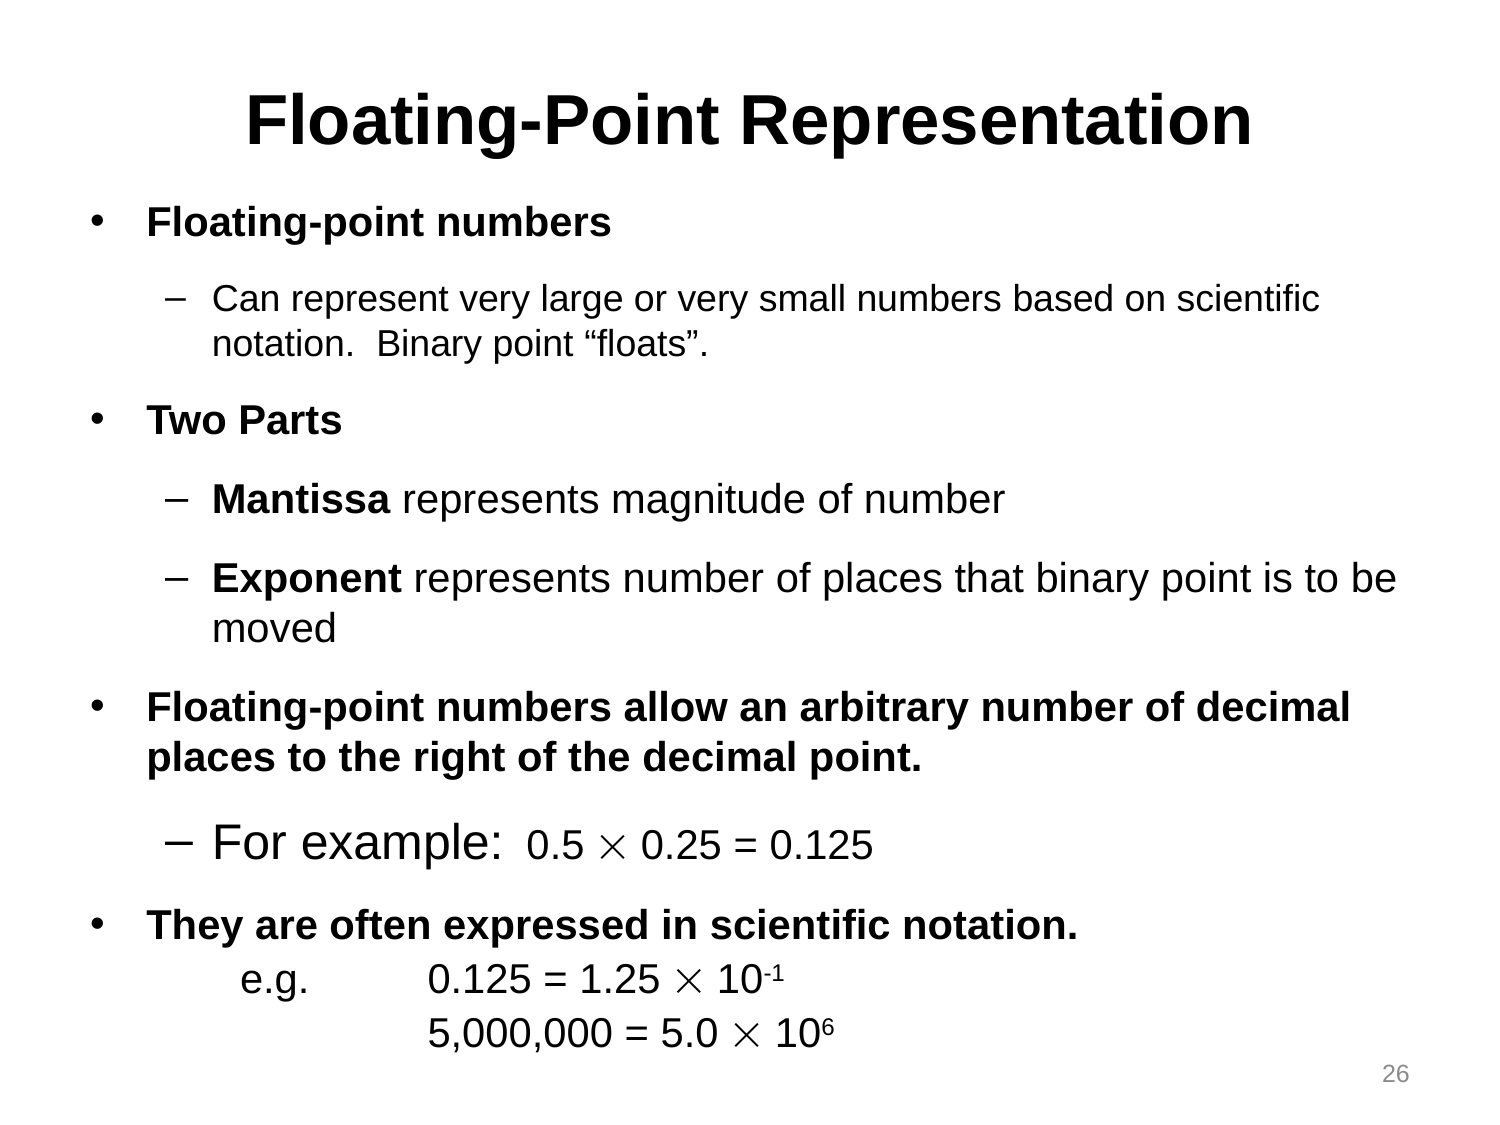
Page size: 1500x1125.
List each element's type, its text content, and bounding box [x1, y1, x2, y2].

list Floating-point numbers Can represent very large or very small numbers based on scientific notation. Binary point “floats”. Two Parts Mantissa represents magnitude of number Exponent represents number of places that binary point is to be moved Floating-point numbers allow an arbitrary number of decimal places to the right of the decimal point. For example: 0.5  0.25 = 0.125 They are often expressed in scientific notation. e.g. 0.125 = 1.25  10-1 5,000,000 = 5.0  106 [75, 187, 1425, 1063]
title Floating-Point Representation [75, 45, 1425, 187]
slide_number 26 [1074, 1042, 1425, 1103]
